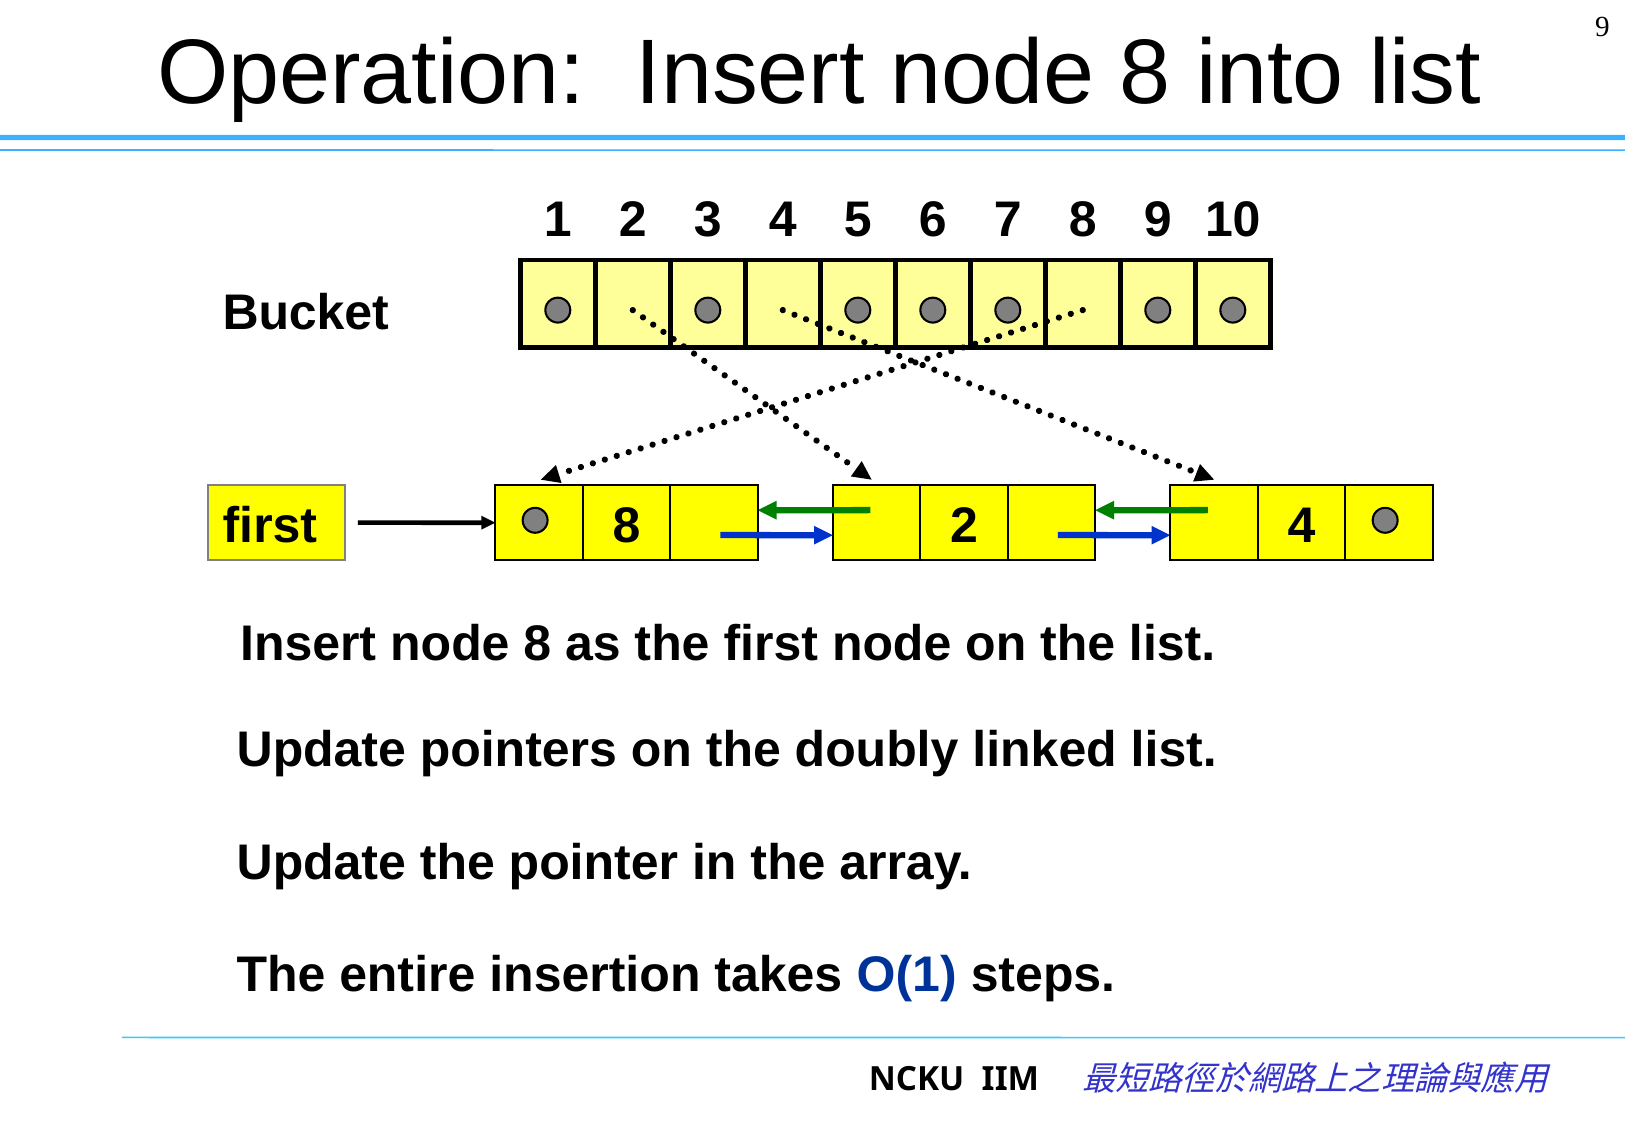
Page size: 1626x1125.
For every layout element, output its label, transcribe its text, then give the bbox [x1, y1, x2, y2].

text_box [520, 261, 537, 348]
text_box Update the pointer in the array. [221, 822, 1247, 897]
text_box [495, 472, 1434, 577]
text_box [1123, 261, 1195, 348]
text_box [1195, 261, 1271, 348]
text_box Insert node 8 as the first node on the list. [225, 602, 1251, 678]
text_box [495, 484, 669, 561]
text_box first [207, 485, 346, 560]
text_box 5 [820, 172, 895, 258]
text_box 7 [970, 172, 1045, 258]
text_box [1220, 297, 1246, 323]
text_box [540, 259, 1121, 480]
text_box Bucket [207, 272, 458, 348]
text_box Update pointers on the doubly linked list. [221, 709, 1247, 785]
text_box 4 [745, 172, 820, 258]
text_box The entire insertion takes O(1) steps. [221, 934, 1247, 1010]
text_box 8 [1045, 172, 1120, 258]
slide_number 9 [1489, 0, 1625, 75]
text_box 3 [670, 172, 745, 258]
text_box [670, 484, 921, 561]
text_box 6 [895, 172, 970, 258]
text_box [1145, 297, 1171, 323]
text_box 1 [520, 172, 595, 261]
title Operation: Insert node 8 into list [127, 10, 1513, 123]
text_box 9 [1120, 172, 1195, 261]
text_box 2 [595, 172, 670, 258]
text_box [357, 516, 488, 529]
text_box 10 [1195, 172, 1271, 261]
